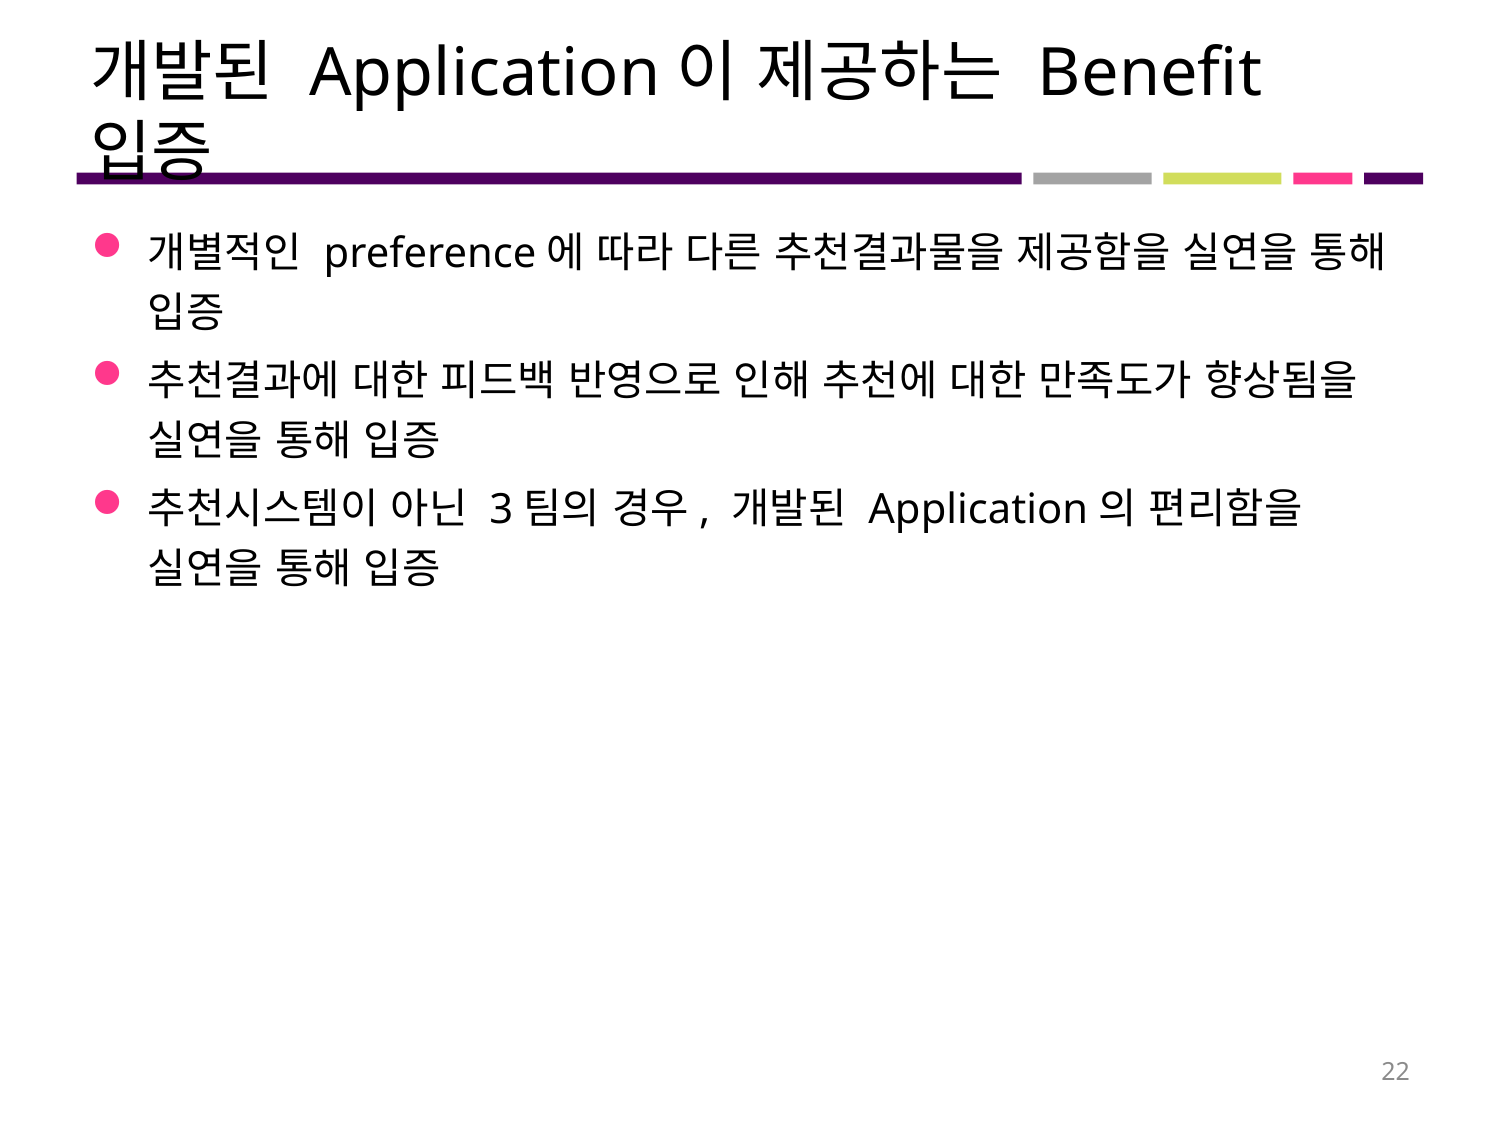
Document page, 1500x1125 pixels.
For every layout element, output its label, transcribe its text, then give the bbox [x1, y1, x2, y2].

slide_number 22 [1074, 1042, 1425, 1103]
title 개발된 Application이 제공하는 Benefit 입증 [75, 45, 1425, 173]
list 개별적인 preference에 따라 다른 추천결과물을 제공함을 실연을 통해 입증 추천결과에 대한 피드백 반영으로 인해 추천에 대한 만족도가 향상됨을 실연을 통해 입증 추천시스템이 아닌 3팀의 경우, 개발된 Application의 편리함을 실연을 통해 입증 [76, 208, 1427, 1024]
